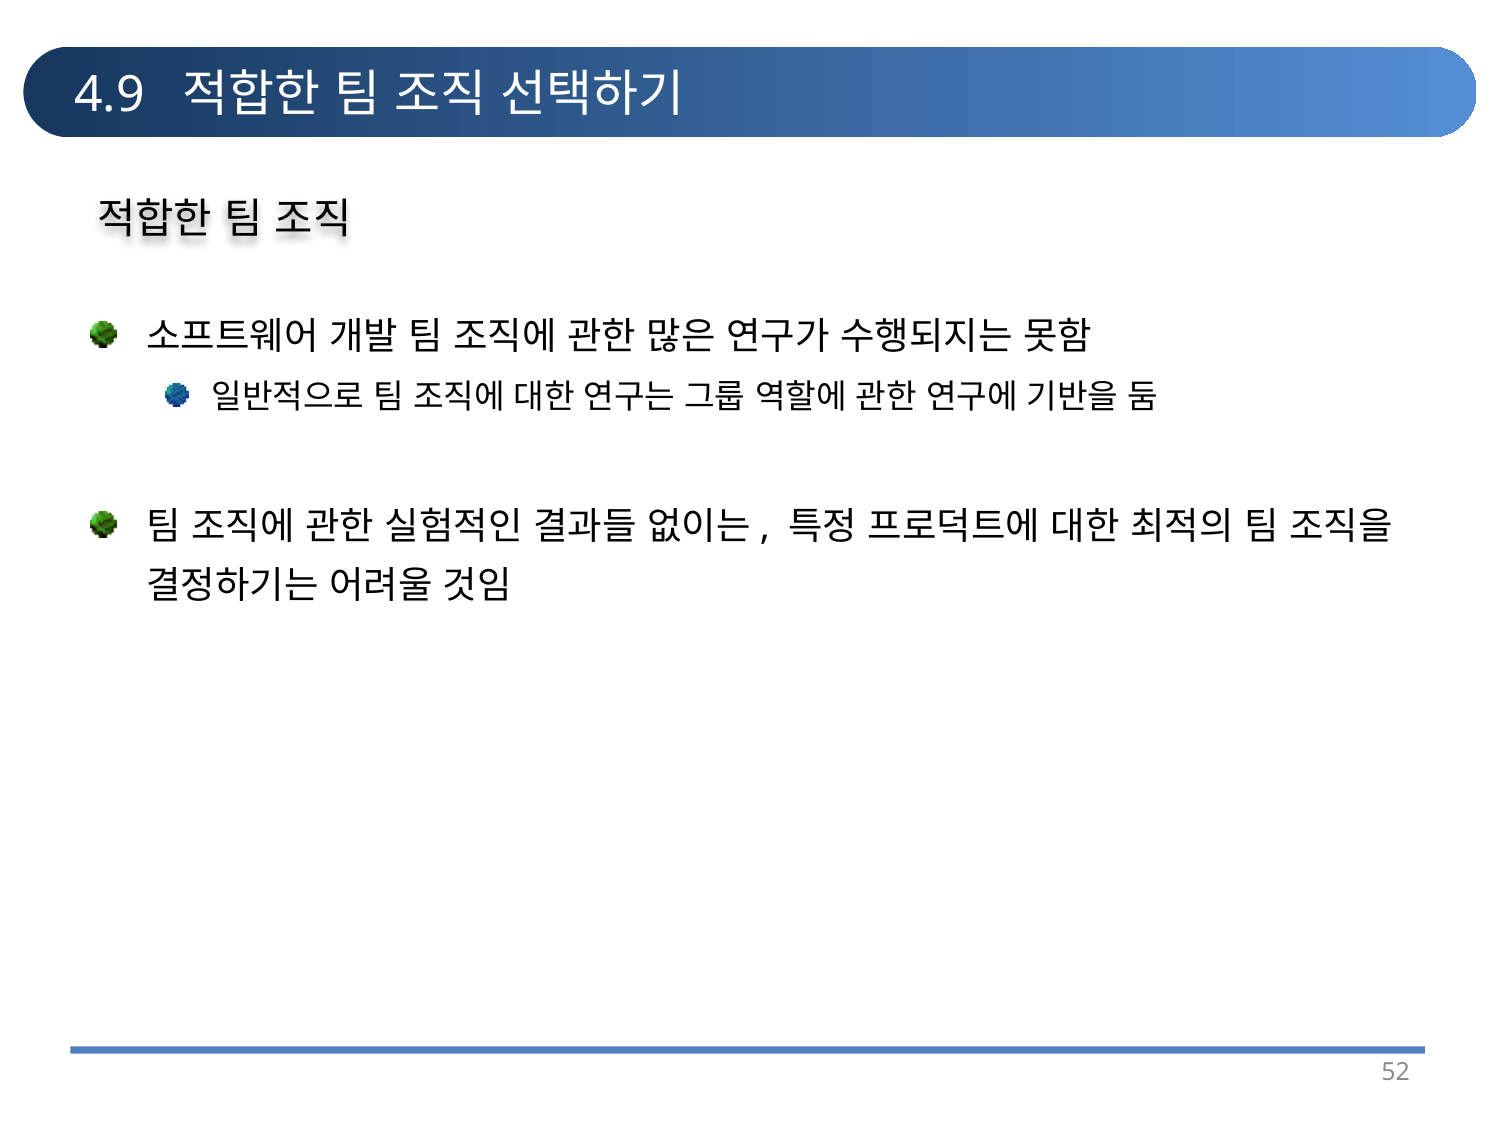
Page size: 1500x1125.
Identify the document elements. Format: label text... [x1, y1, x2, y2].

list 적합한 팀 조직 [60, 180, 388, 255]
picture [90, 321, 117, 348]
picture [90, 511, 117, 538]
list 소프트웨어 개발 팀 조직에 관한 많은 연구가 수행되지는 못함 일반적으로 팀 조직에 대한 연구는 그룹 역할에 관한 연구에 기반을 둠 팀 조직에 관한 실험적인 결과들 없이는, 특정 프로덕트에 대한 최적의 팀 조직을 결정하기는 어려울 것임 [74, 290, 1471, 1006]
slide_number 52 [1074, 1042, 1425, 1103]
title 4.9 적합한 팀 조직 선택하기 [59, 56, 1410, 126]
picture [165, 383, 189, 407]
